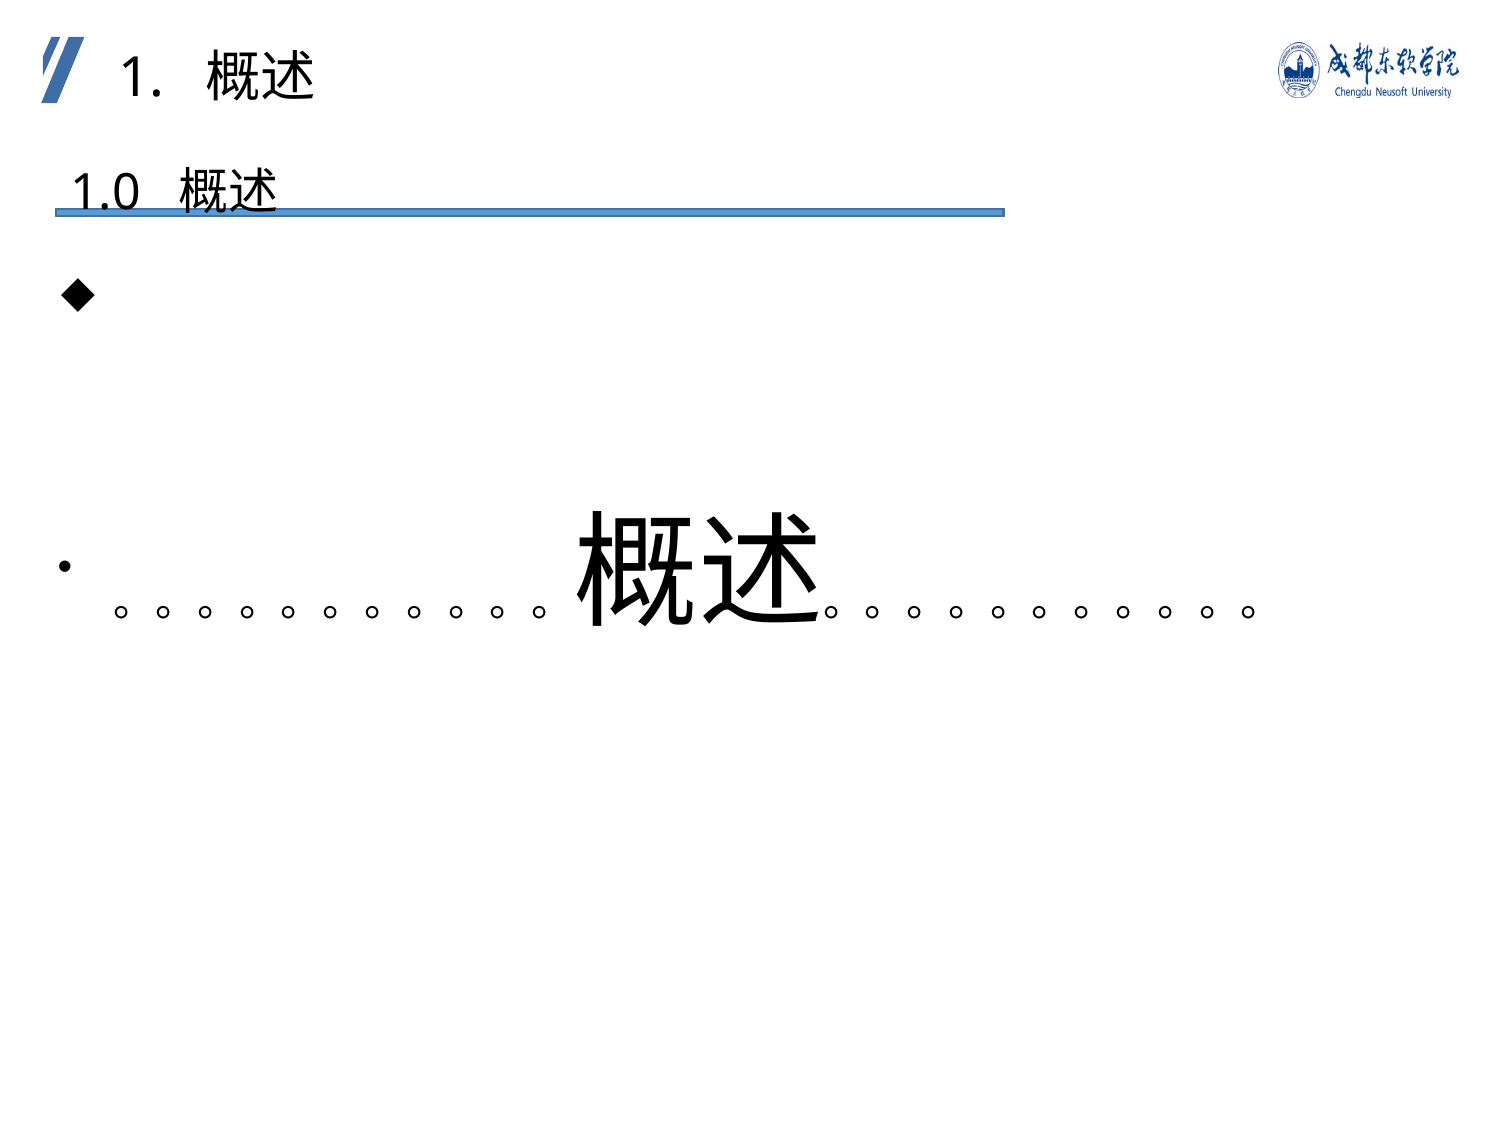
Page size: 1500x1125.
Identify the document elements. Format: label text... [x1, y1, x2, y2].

text_box 1. 概述 [103, 30, 1228, 119]
text_box [985, 208, 1005, 217]
text_box 1.0 概述 [55, 122, 985, 227]
text_box 。。。。。。。。。。。概述。。。。。。。。。。。 [42, 238, 1438, 649]
picture [1278, 42, 1459, 98]
